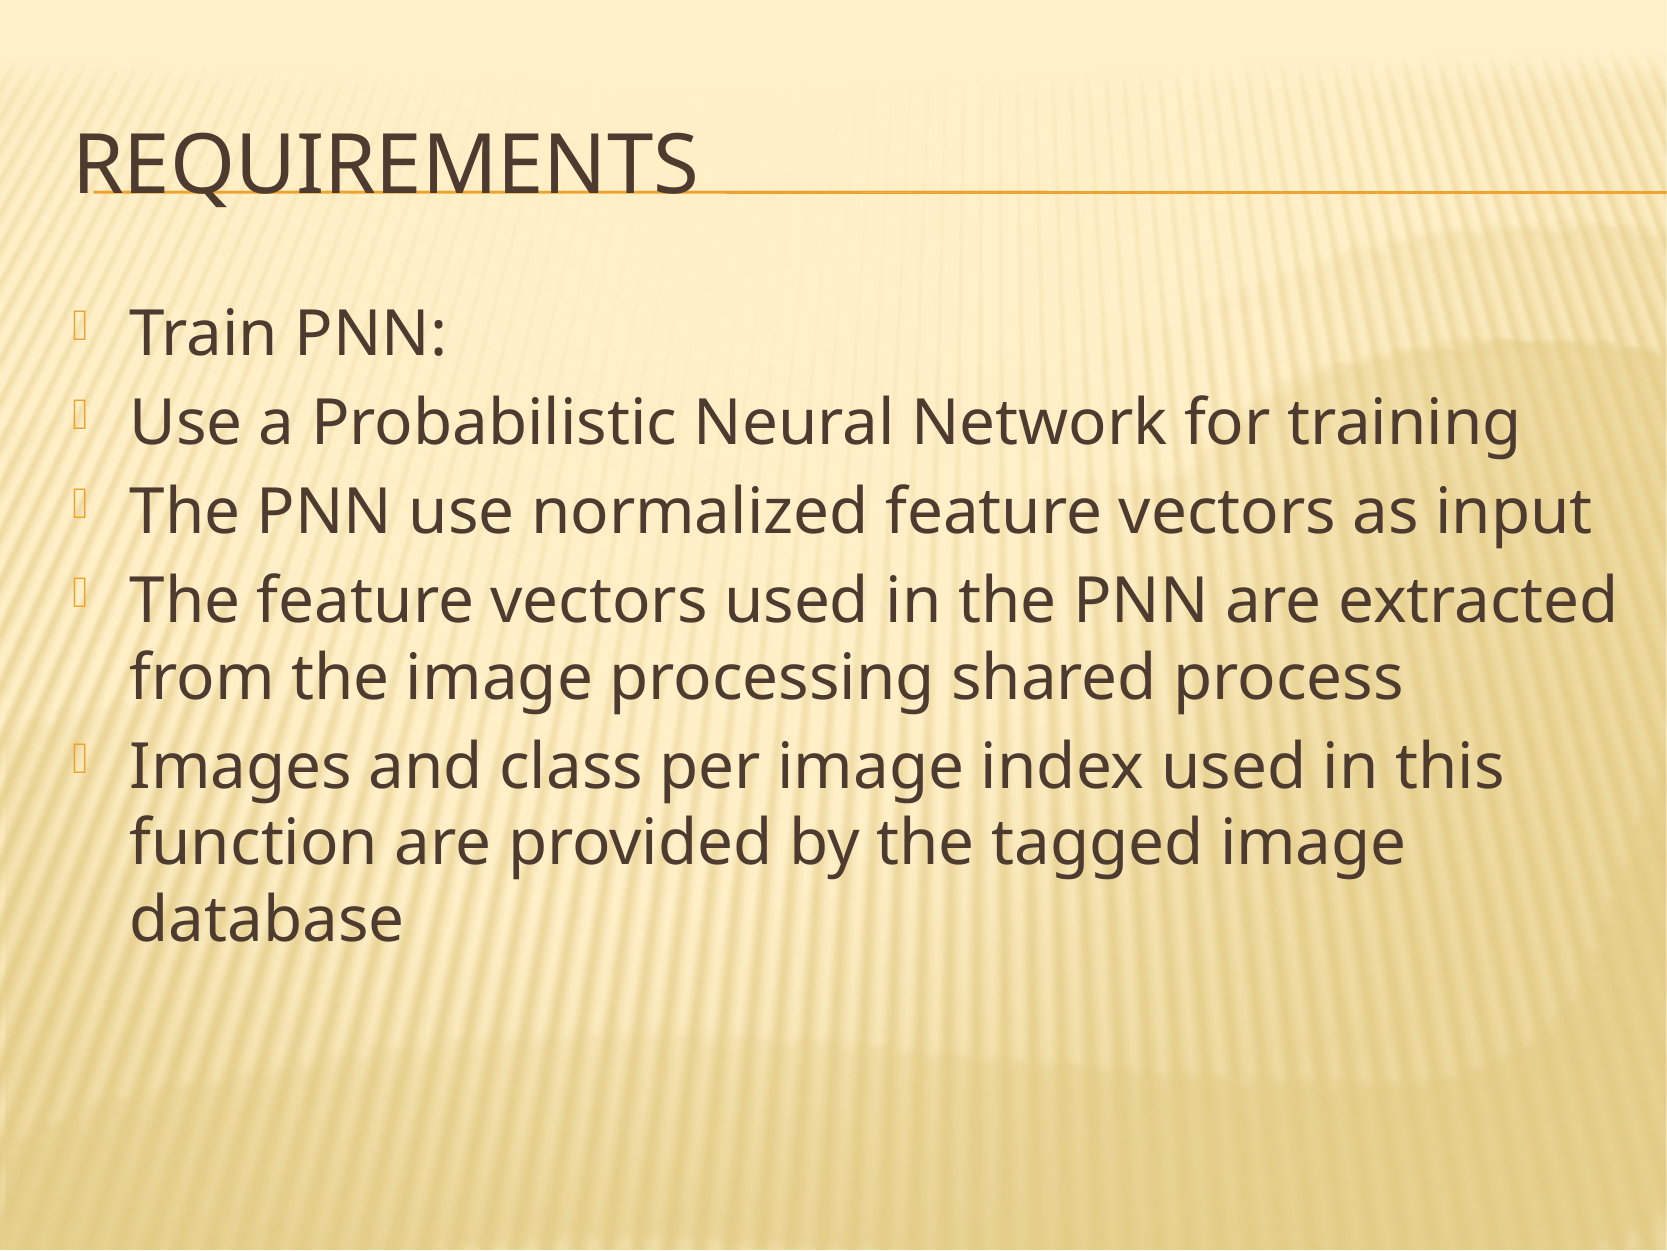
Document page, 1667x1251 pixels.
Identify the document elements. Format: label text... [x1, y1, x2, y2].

list Train PNN: Use a Probabilistic Neural Network for training The PNN use normalized feature vectors as input The feature vectors used in the PNN are extracted from the image processing shared process Images and class per image index used in this function are provided by the tagged image database [55, 283, 1639, 1109]
title Requirements [55, 83, 1639, 237]
